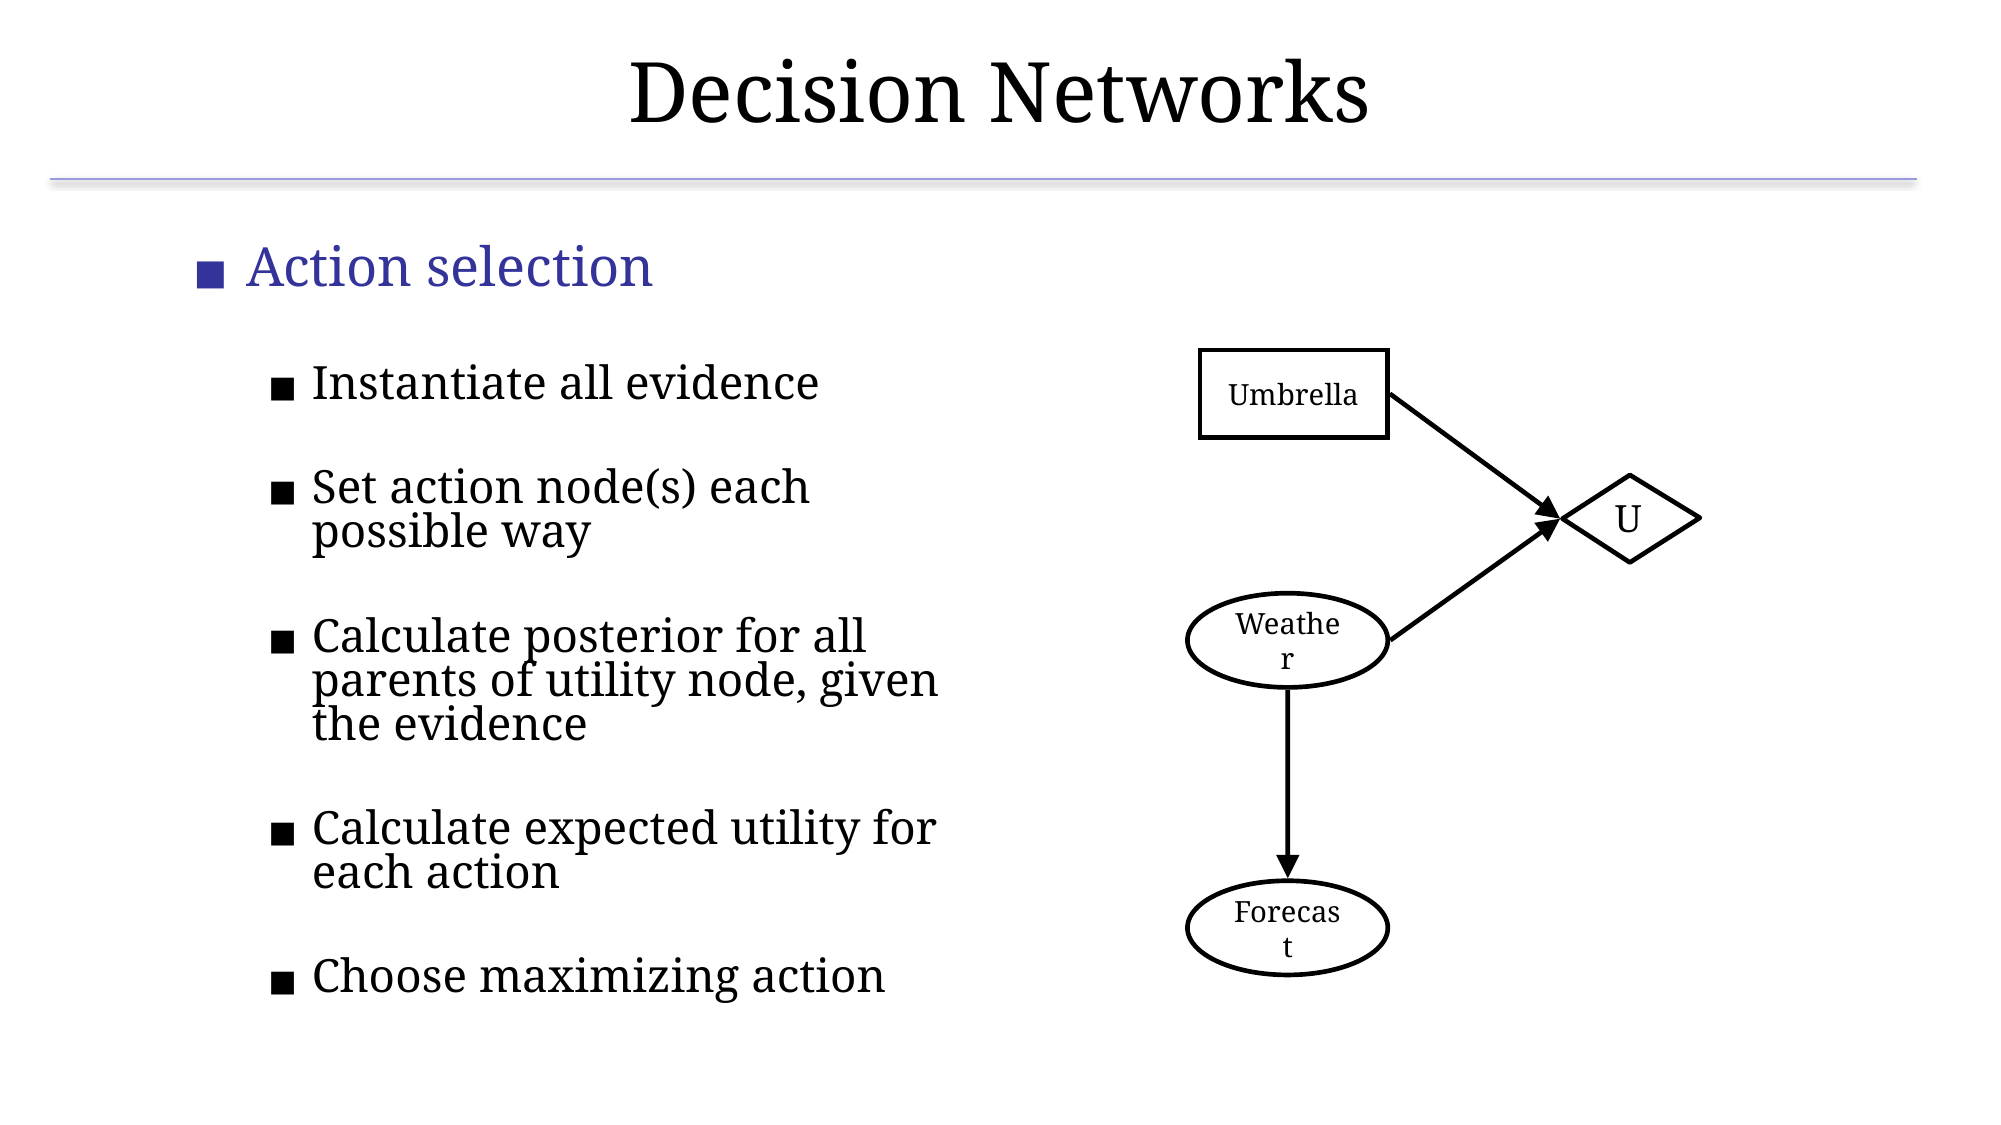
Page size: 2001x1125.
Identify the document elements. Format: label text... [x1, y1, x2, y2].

text_box Decision Networks [0, 0, 2000, 184]
text_box Action selection Instantiate all evidence Set action node(s) each possible way Calculate posterior for all parents of utility node, given the evidence Calculate expected utility for each action Choose maximizing action [174, 237, 963, 1043]
text_box Forecast [1187, 880, 1388, 975]
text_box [1562, 474, 1701, 563]
text_box [1390, 519, 1557, 641]
text_box Umbrella [1199, 350, 1388, 438]
text_box Weather [1187, 593, 1388, 688]
text_box [1389, 393, 1557, 519]
text_box [1277, 689, 1299, 879]
